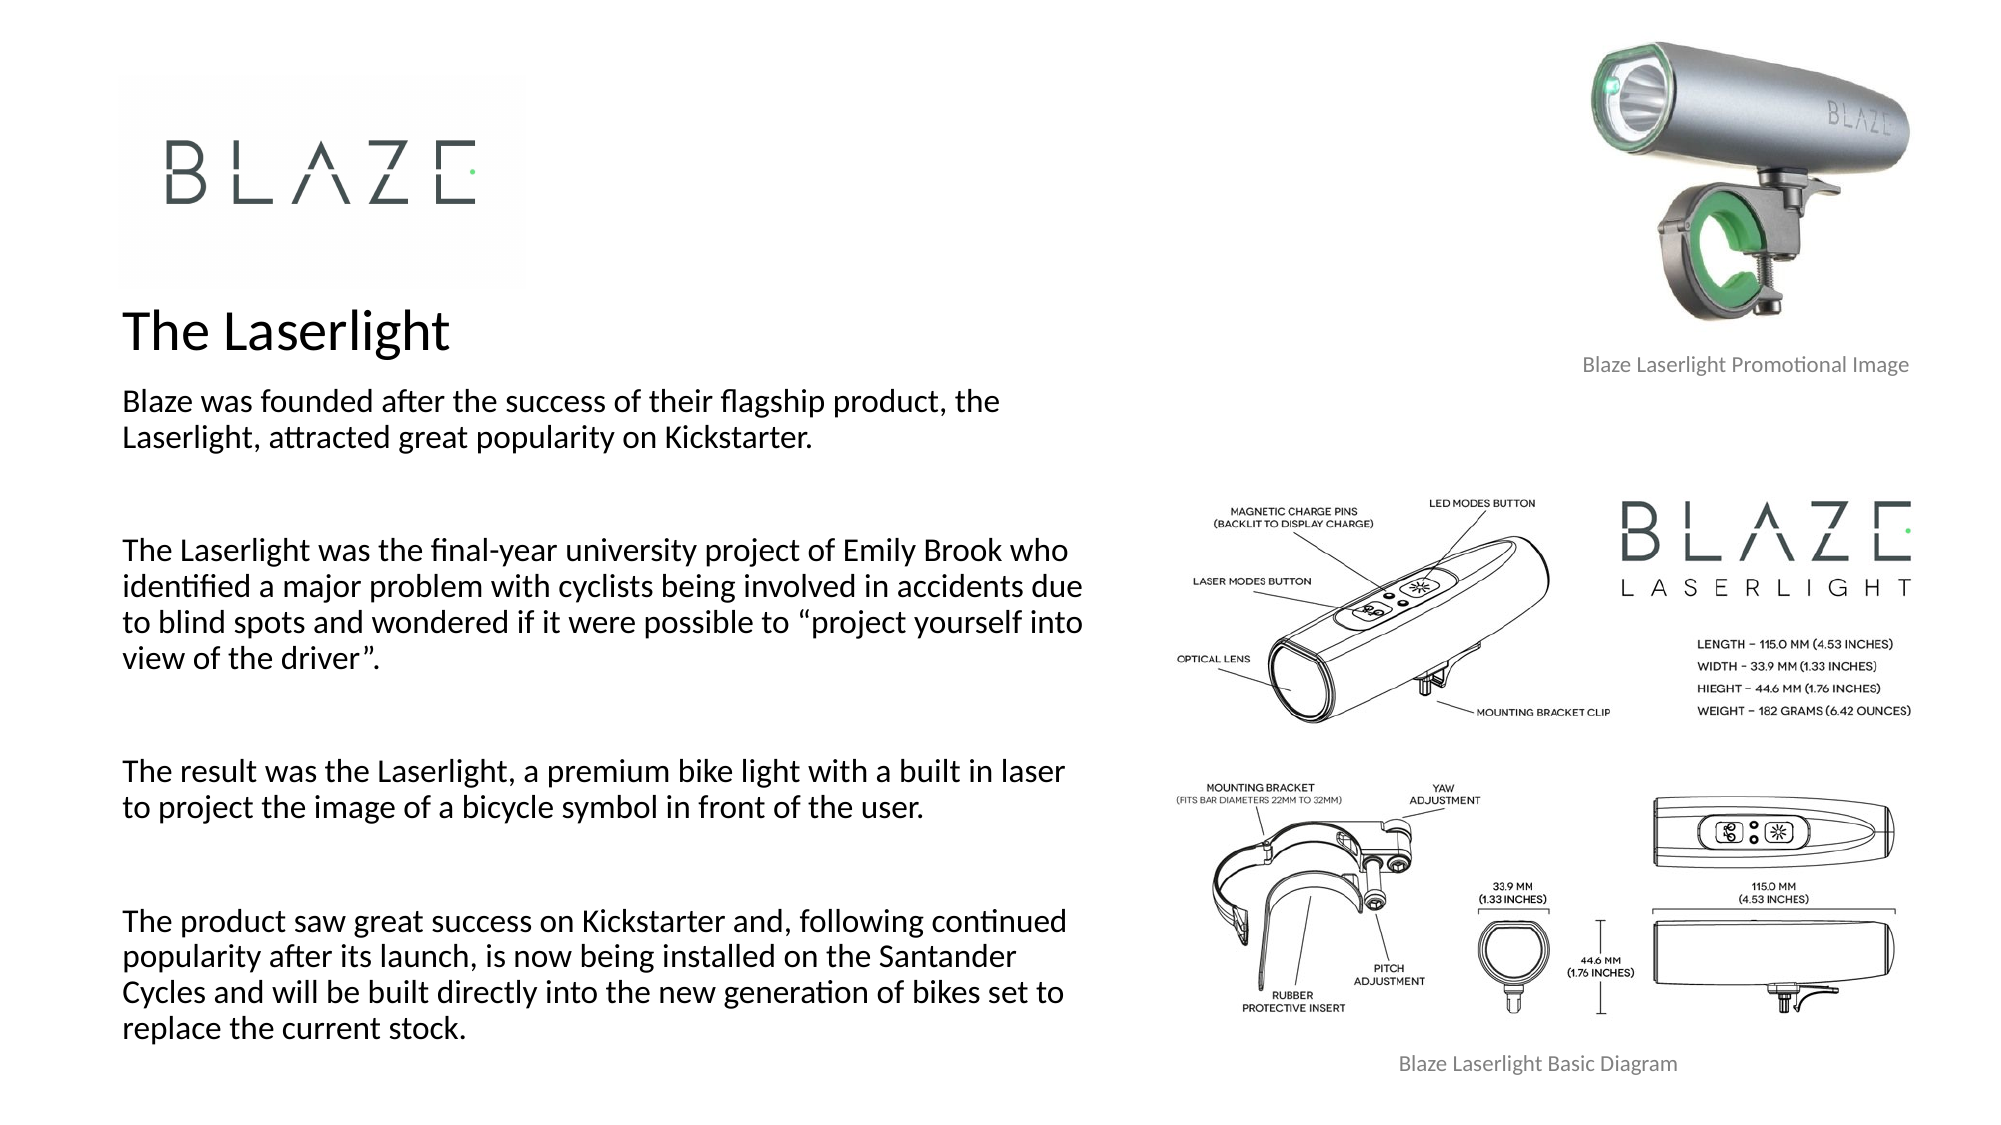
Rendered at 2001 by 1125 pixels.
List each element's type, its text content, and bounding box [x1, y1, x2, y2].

picture [118, 75, 526, 289]
picture [1589, 19, 1915, 345]
picture [1158, 473, 1929, 1040]
title Blaze [137, 59, 1589, 278]
text_box Blaze Laserlight Basic Diagram [1383, 1041, 1704, 1084]
text_box Blaze Laserlight Promotional Image [1567, 342, 1937, 385]
list The Laserlight Blaze was founded after the success of their flagship product, the Laserlight, attracted great popularity on Kickstarter. The Laserlight was the final-year university project of Emily Brook who identified a major problem with cyclists being involved in accidents due to blind spots and wondered if it were possible to “project yourself into view of the driver”. The result was the Laserlight, a premium bike light with a built in laser to project the image of a bicycle symbol in front of the user. The product saw great success on Kickstarter and, following continued popularity after its launch, is now being installed on the Santander Cycles and will be built directly into the new generation of bikes set to replace the current stock. [107, 292, 1116, 1082]
